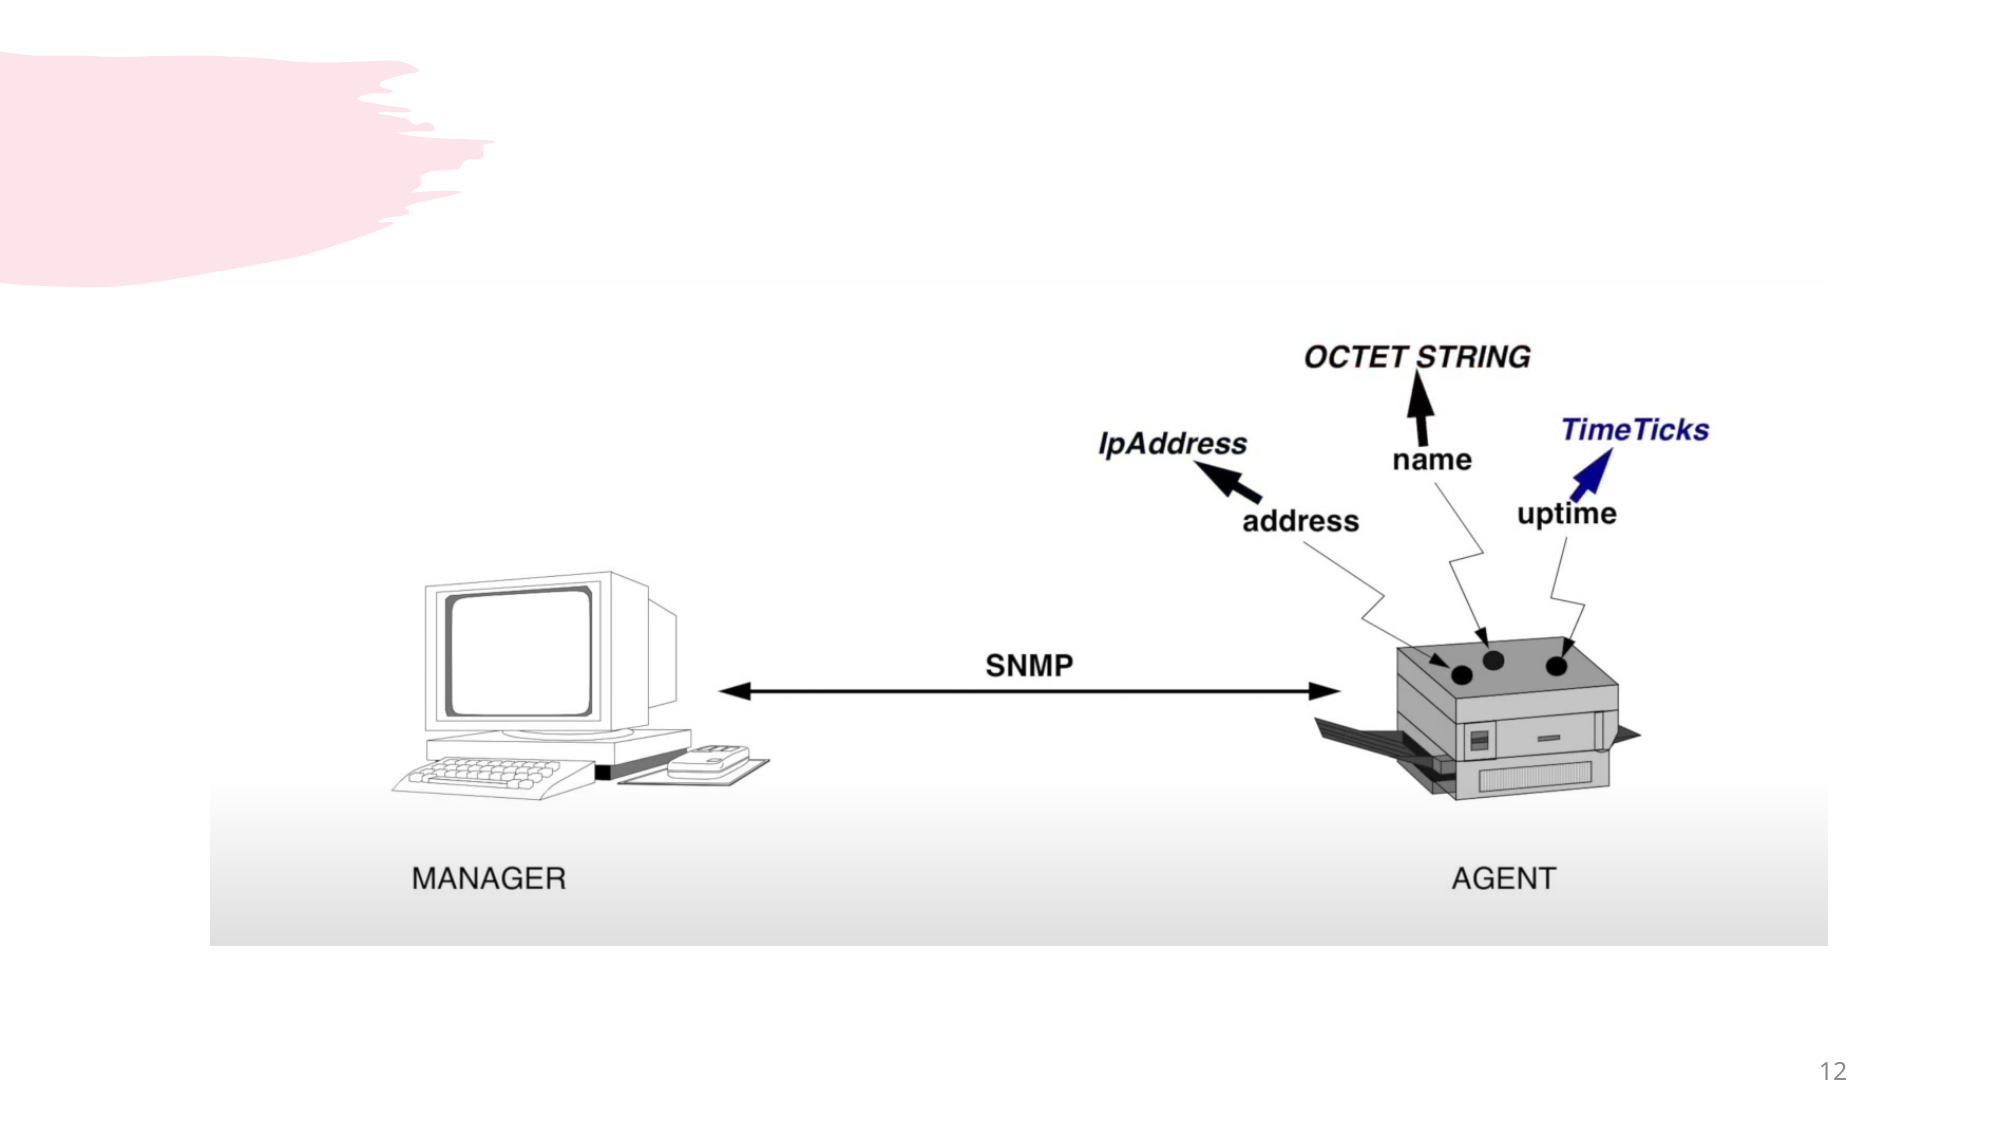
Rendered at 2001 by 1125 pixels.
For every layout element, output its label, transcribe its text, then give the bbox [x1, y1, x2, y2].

picture [210, 280, 1828, 946]
slide_number 12 [1412, 1042, 1863, 1103]
